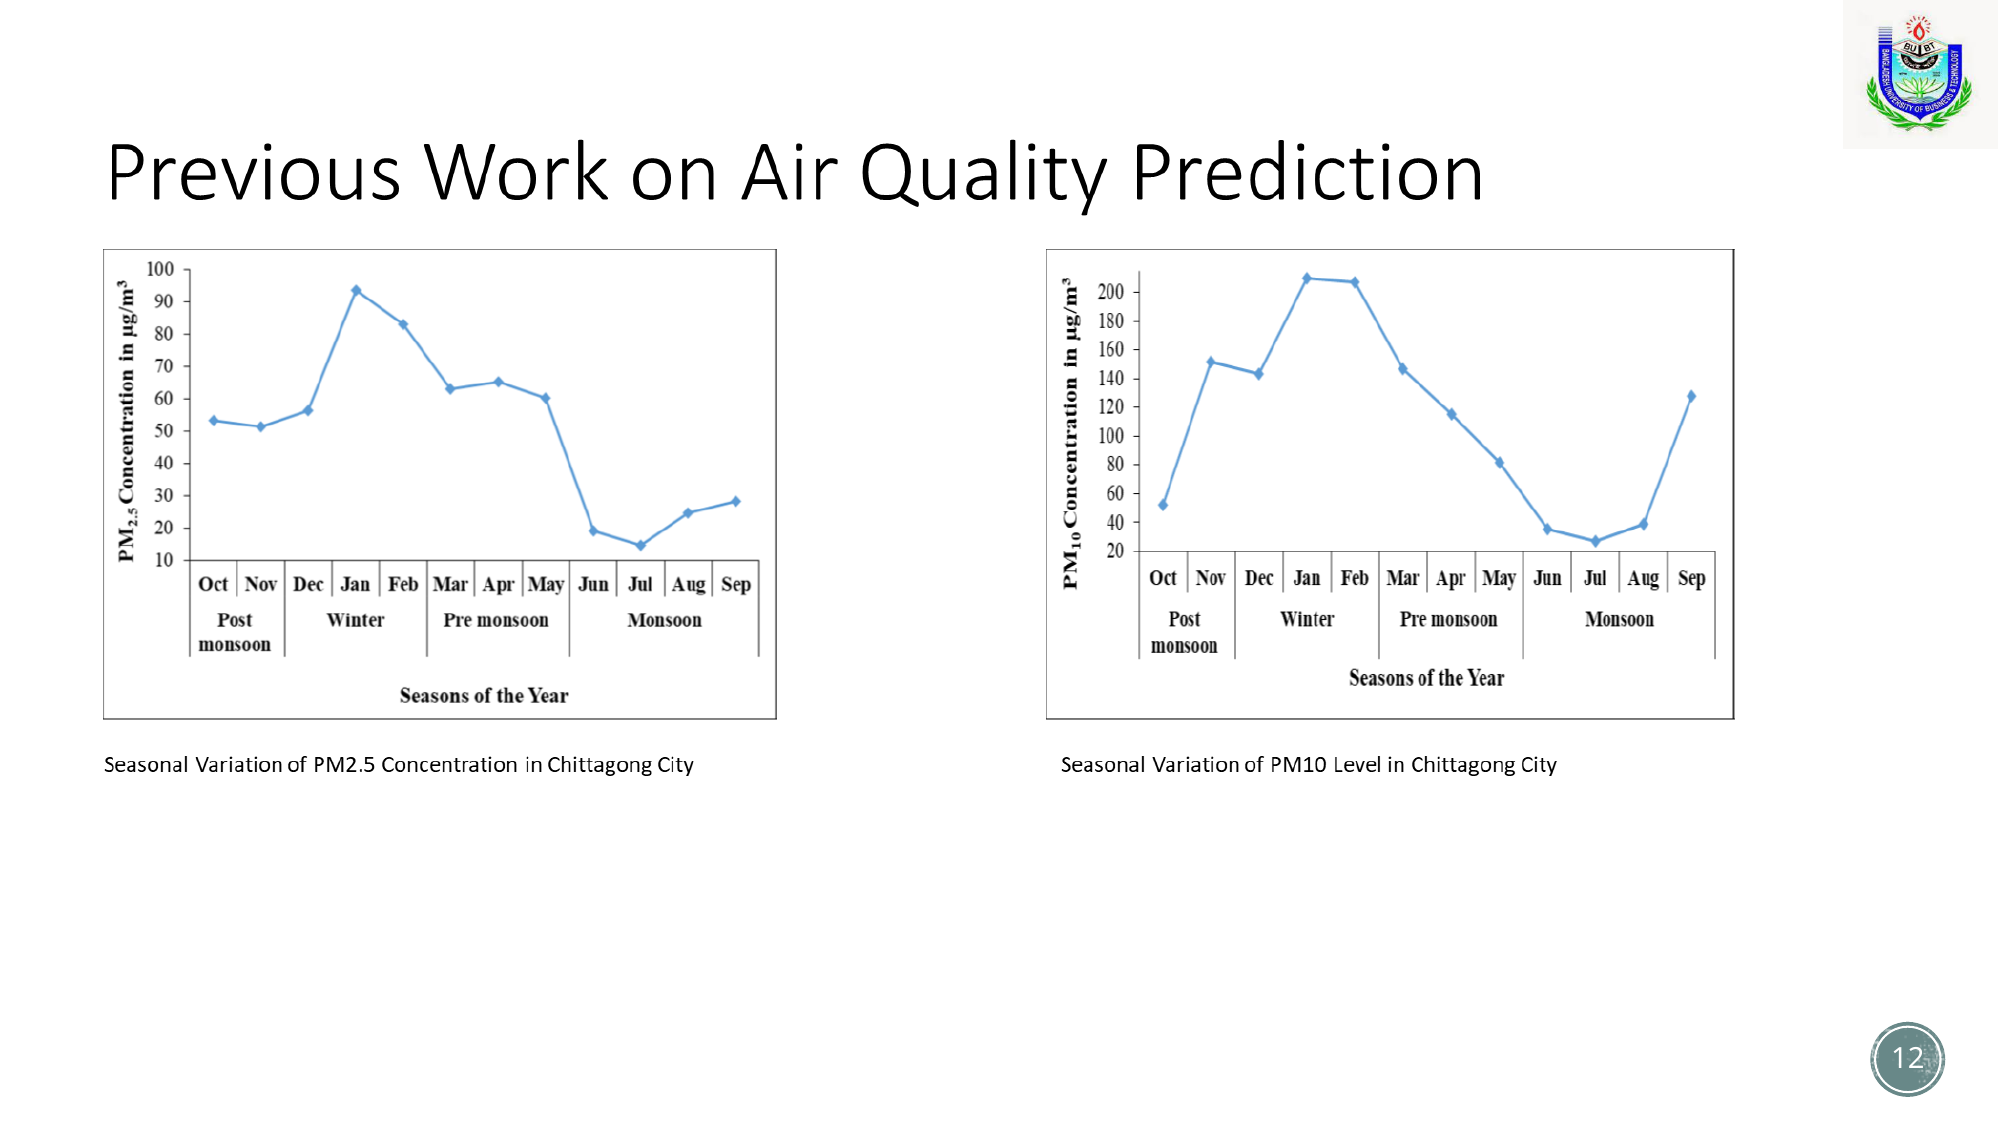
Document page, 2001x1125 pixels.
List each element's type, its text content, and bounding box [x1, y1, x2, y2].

picture [1884, 1089, 1931, 1097]
slide_number ‹#› [1855, 1046, 1961, 1089]
picture [49, 0, 2000, 1035]
